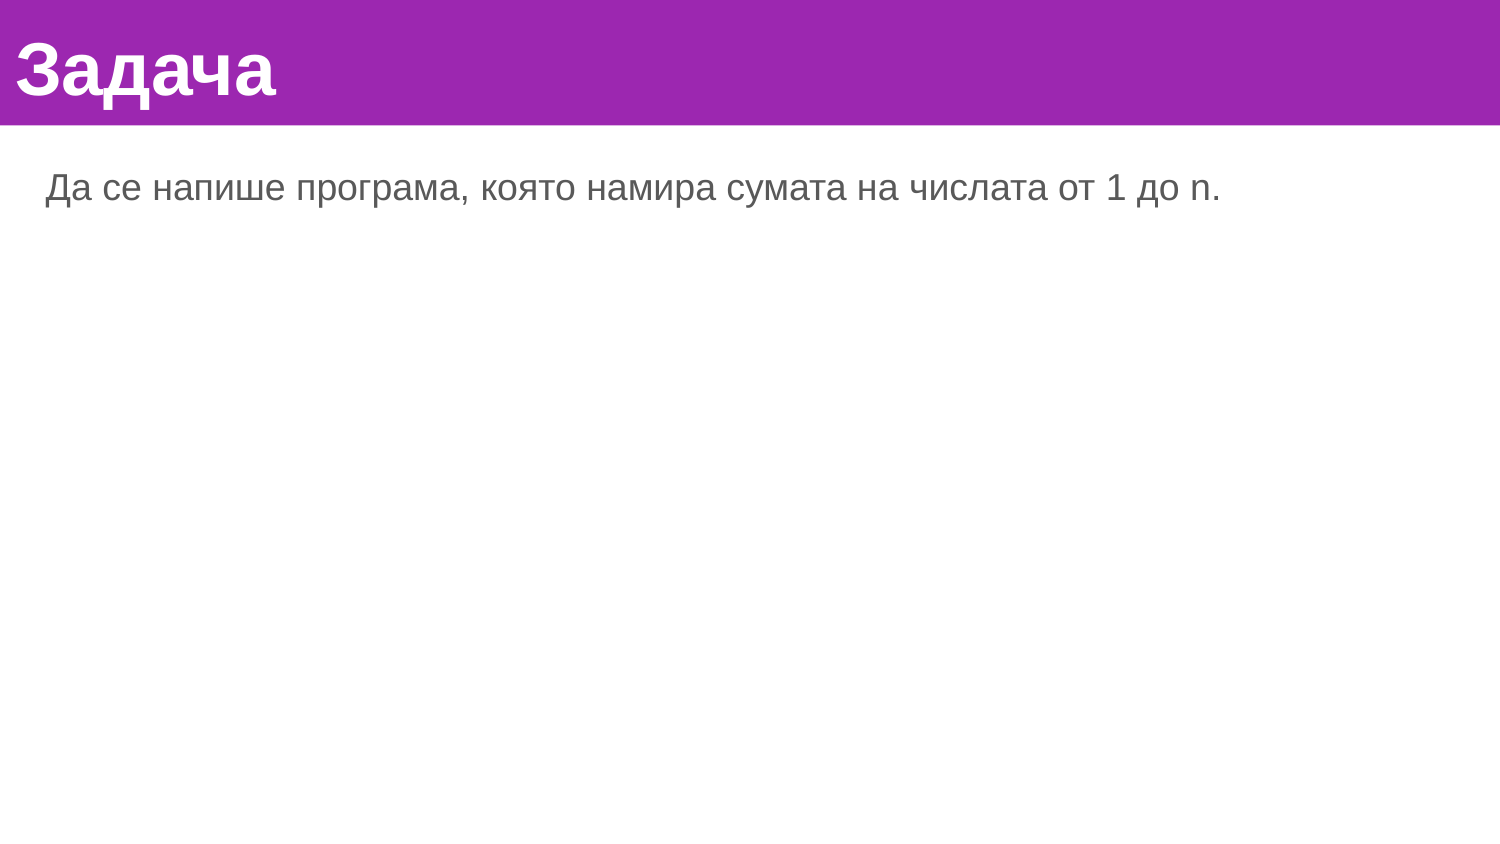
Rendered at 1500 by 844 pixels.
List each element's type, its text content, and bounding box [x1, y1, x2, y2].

list Да се напише програма, която намира сумата на числата от 1 до n. [30, 140, 1429, 765]
text_box [0, 0, 1500, 126]
text_box Задача [0, 4, 1399, 121]
